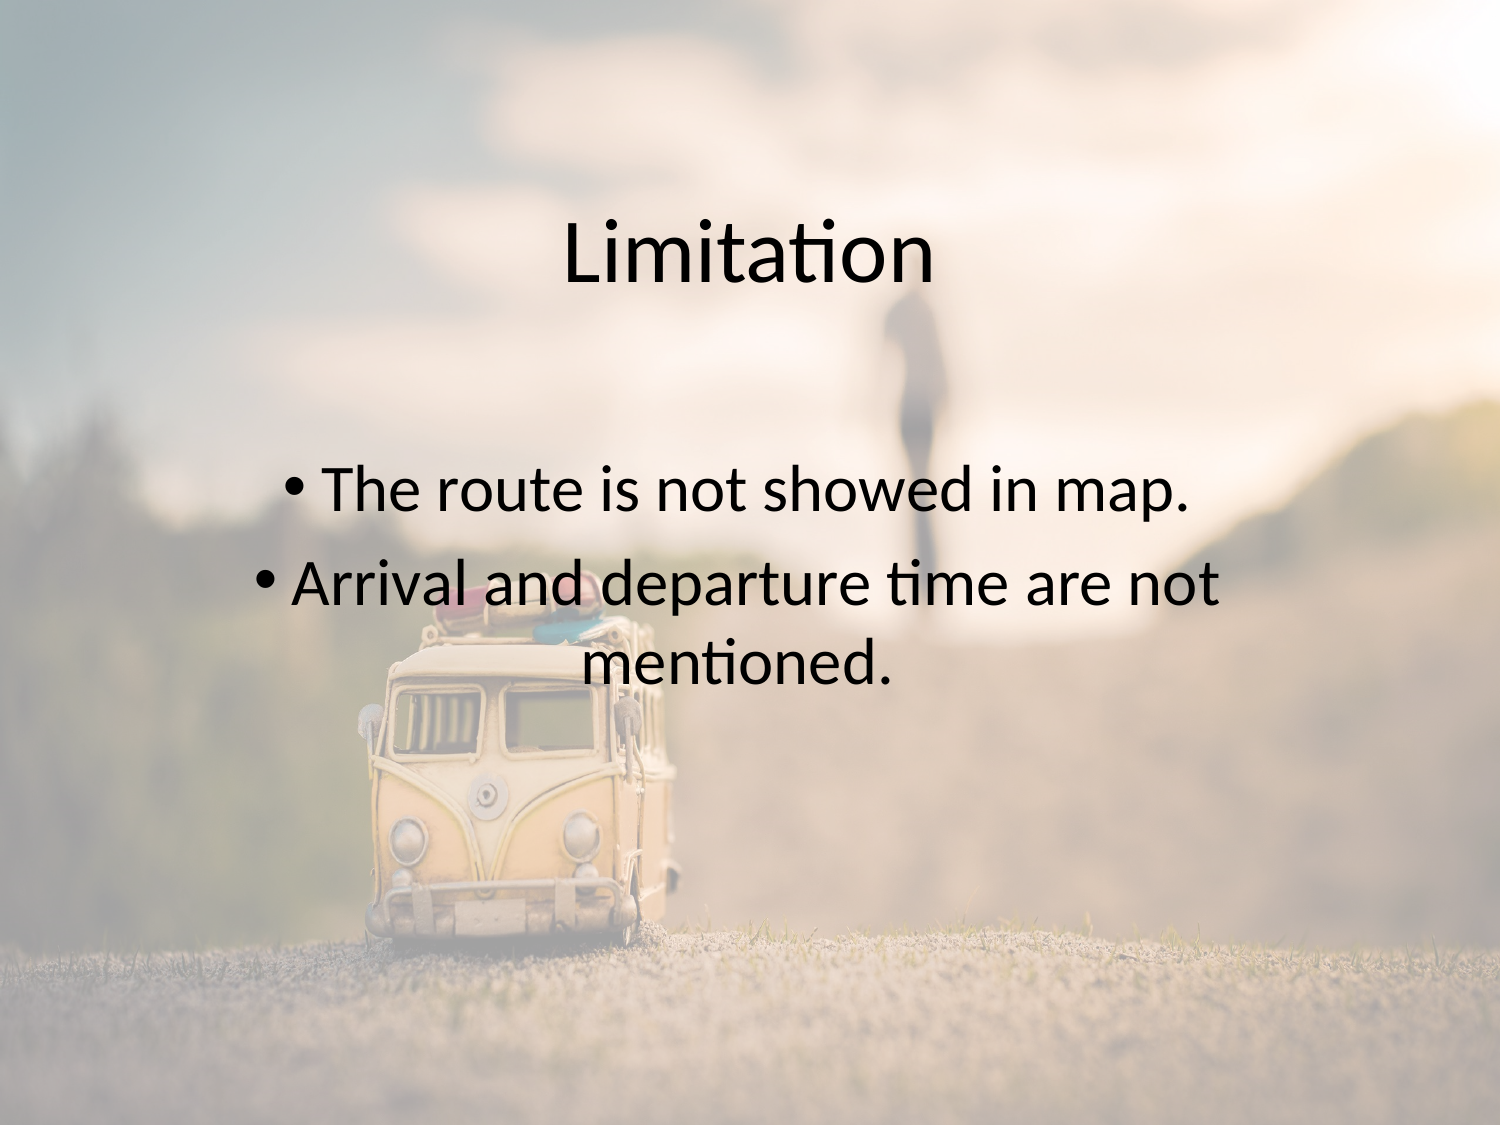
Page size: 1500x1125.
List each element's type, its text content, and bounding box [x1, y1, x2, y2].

subtitle The route is not showed in map. Arrival and departure time are not mentioned. [212, 437, 1263, 725]
title Limitation [112, 125, 1388, 367]
